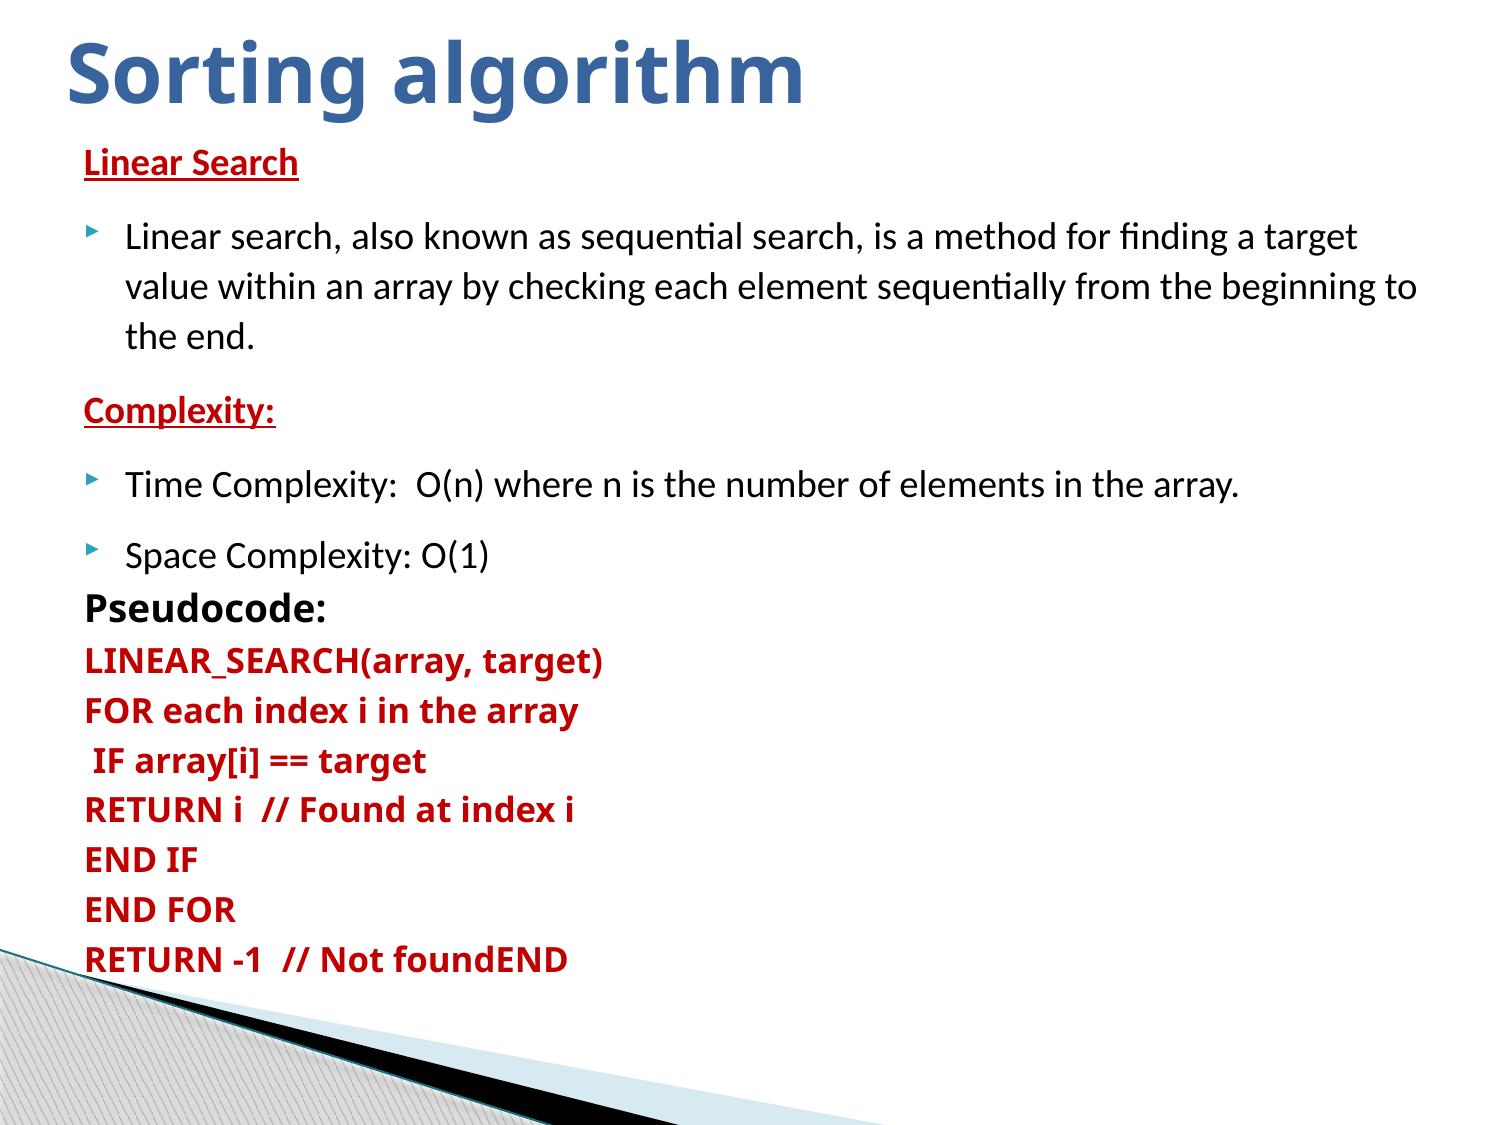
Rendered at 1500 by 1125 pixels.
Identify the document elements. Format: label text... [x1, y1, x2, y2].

list Linear Search Linear search, also known as sequential search, is a method for finding a target value within an array by checking each element sequentially from the beginning to the end. Complexity: Time Complexity: O(n) where n is the number of elements in the array. Space Complexity: O(1) Pseudocode: LINEAR_SEARCH(array, target) FOR each index i in the array IF array[i] == target RETURN i // Found at index i END IF END FOR RETURN -1 // Not foundEND [51, 126, 1438, 988]
title Sorting algorithm [51, 14, 1402, 126]
